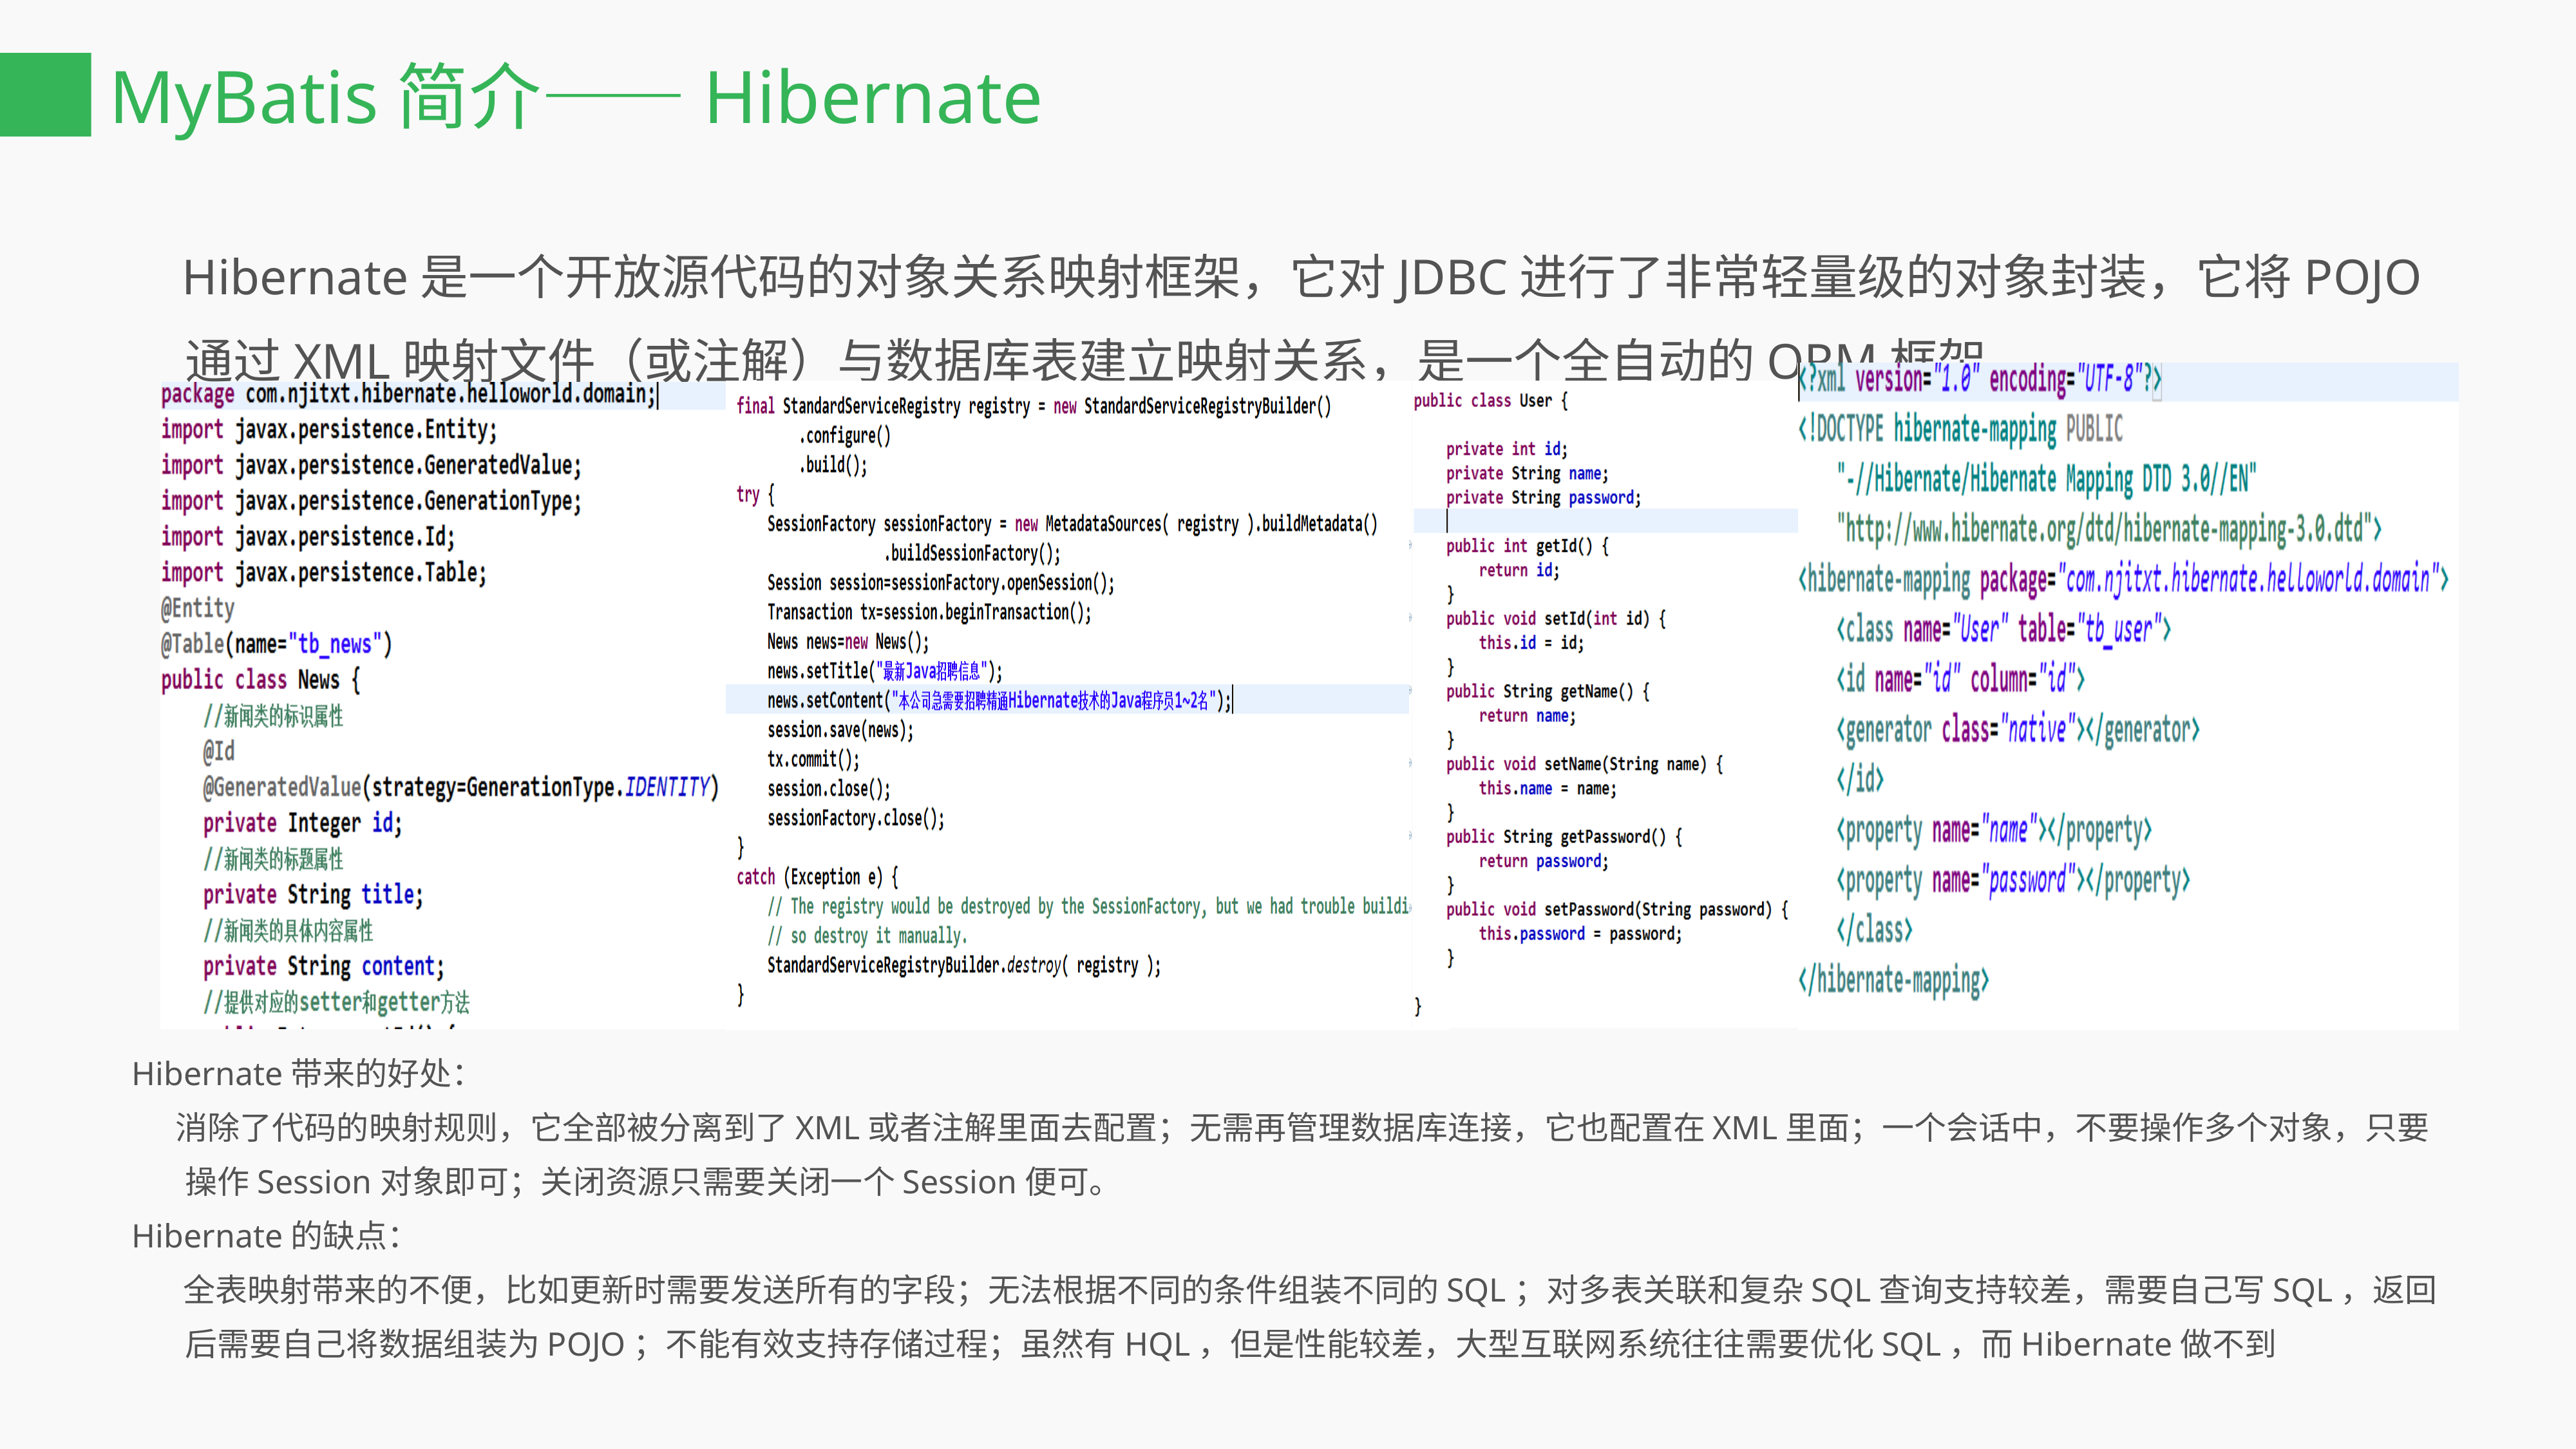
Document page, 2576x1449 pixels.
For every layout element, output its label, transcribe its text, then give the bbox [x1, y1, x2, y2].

picture [160, 363, 2459, 1030]
subtitle Hibernate是一个开放源代码的对象关系映射框架，它对JDBC进行了非常轻量级的对象封装，它将POJO通过XML映射文件（或注解）与数据库表建立映射关系，是一个全自动的ORM框架。 Hibernate带来的好处： 消除了代码的映射规则，它全部被分离到了XML或者注解里面去配置；无需再管理数据库连接，它也配置在XML里面；一个会话中，不要操作多个对象，只要操作Session对象即可；关闭资源只需要关闭一个Session便可。 Hibernate的缺点： 全表映射带来的不便，比如更新时需要发送所有的字段；无法根据不同的条件组装不同的SQL；对多表关联和复杂SQL查询支持较差，需要自己写SQL，返回后需要自己将数据组装为POJO；不能有效支持存储过程；虽然有HQL，但是性能较差，大型互联网系统往往需要优化SQL，而Hibernate做不到 [112, 199, 2459, 1417]
picture [0, 53, 91, 137]
title MyBatis简介——Hibernate [108, 44, 2540, 144]
